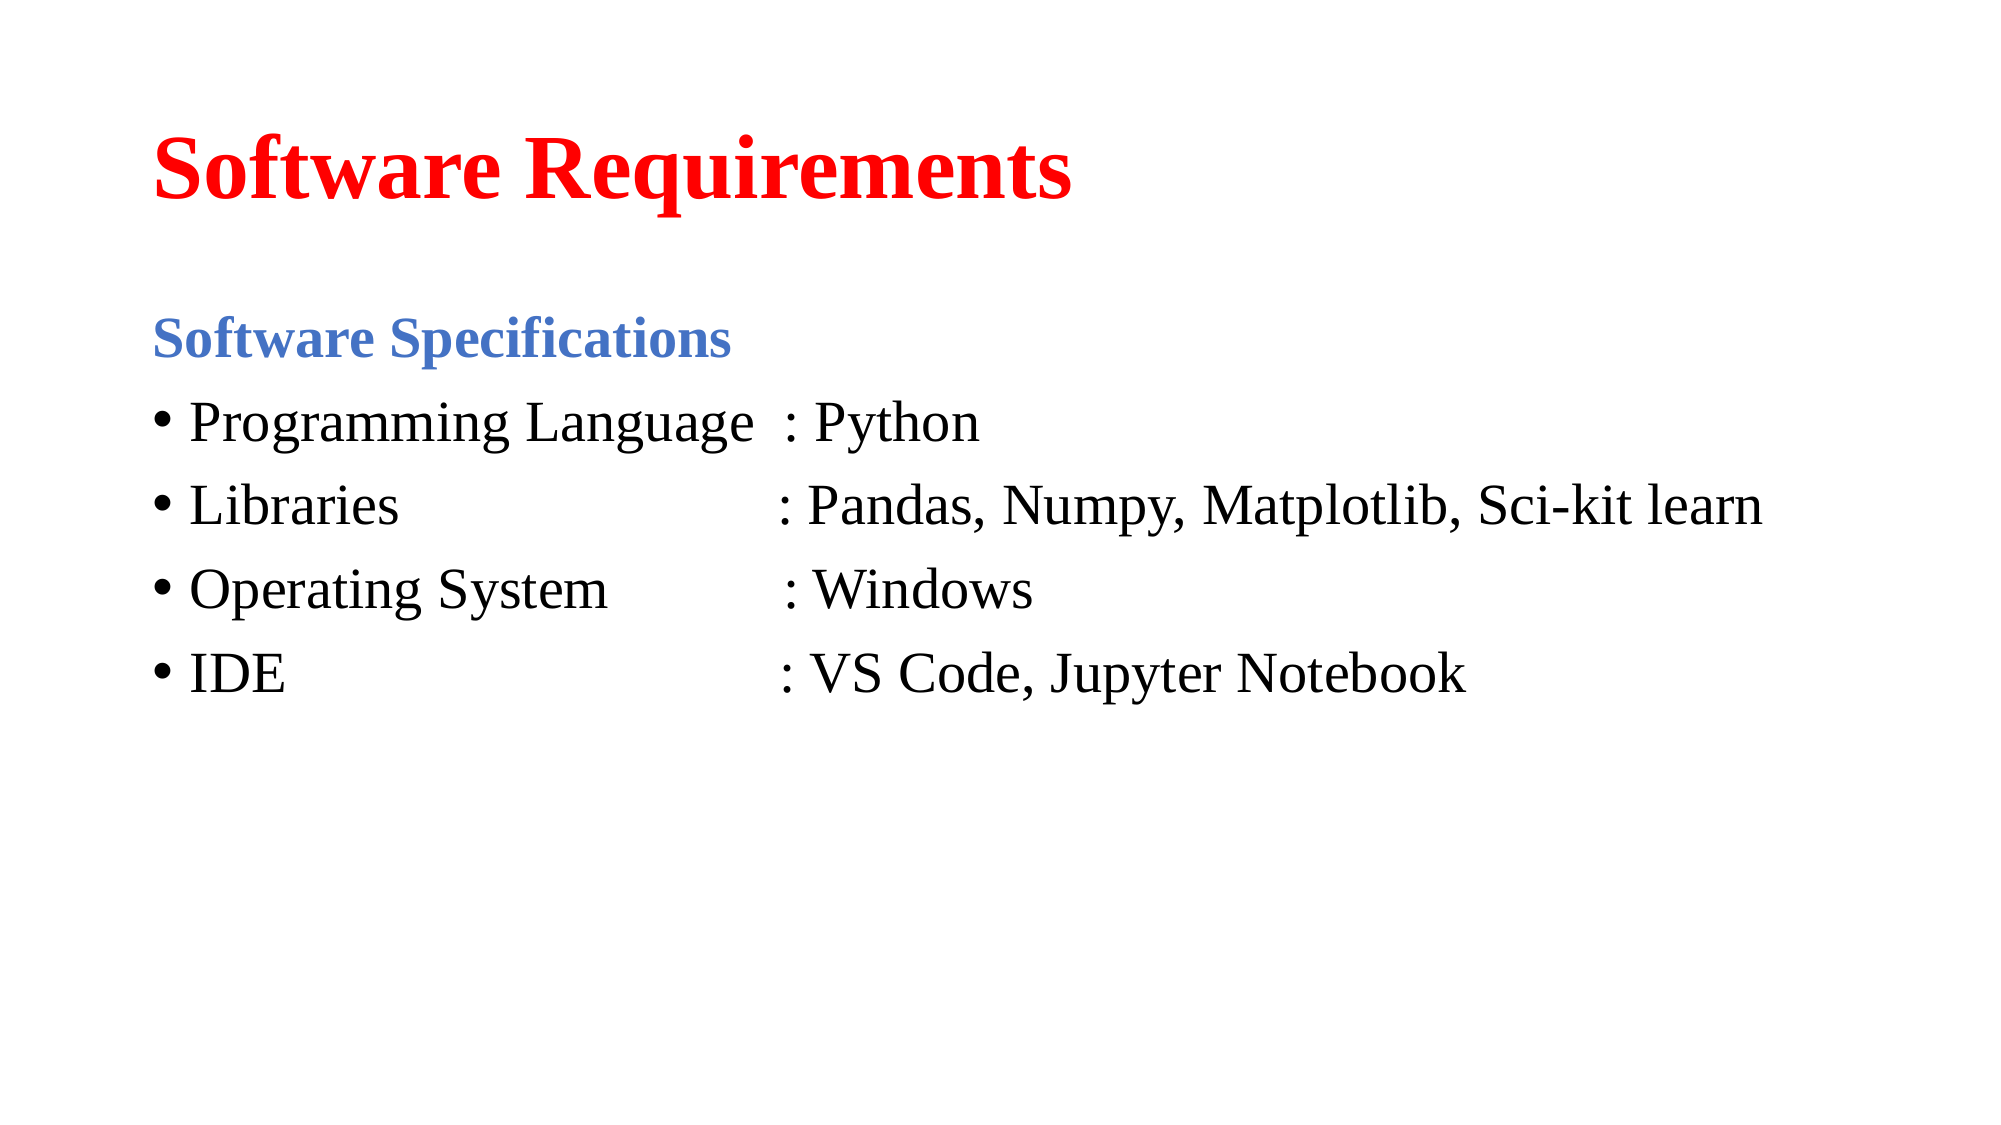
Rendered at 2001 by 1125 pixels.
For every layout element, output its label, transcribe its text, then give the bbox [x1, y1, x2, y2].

title Software Requirements [137, 59, 1863, 278]
list Software Specifications Programming Language : Python Libraries : Pandas, Numpy, Matplotlib, Sci-kit learn Operating System : Windows IDE : VS Code, Jupyter Notebook [137, 299, 1863, 1014]
